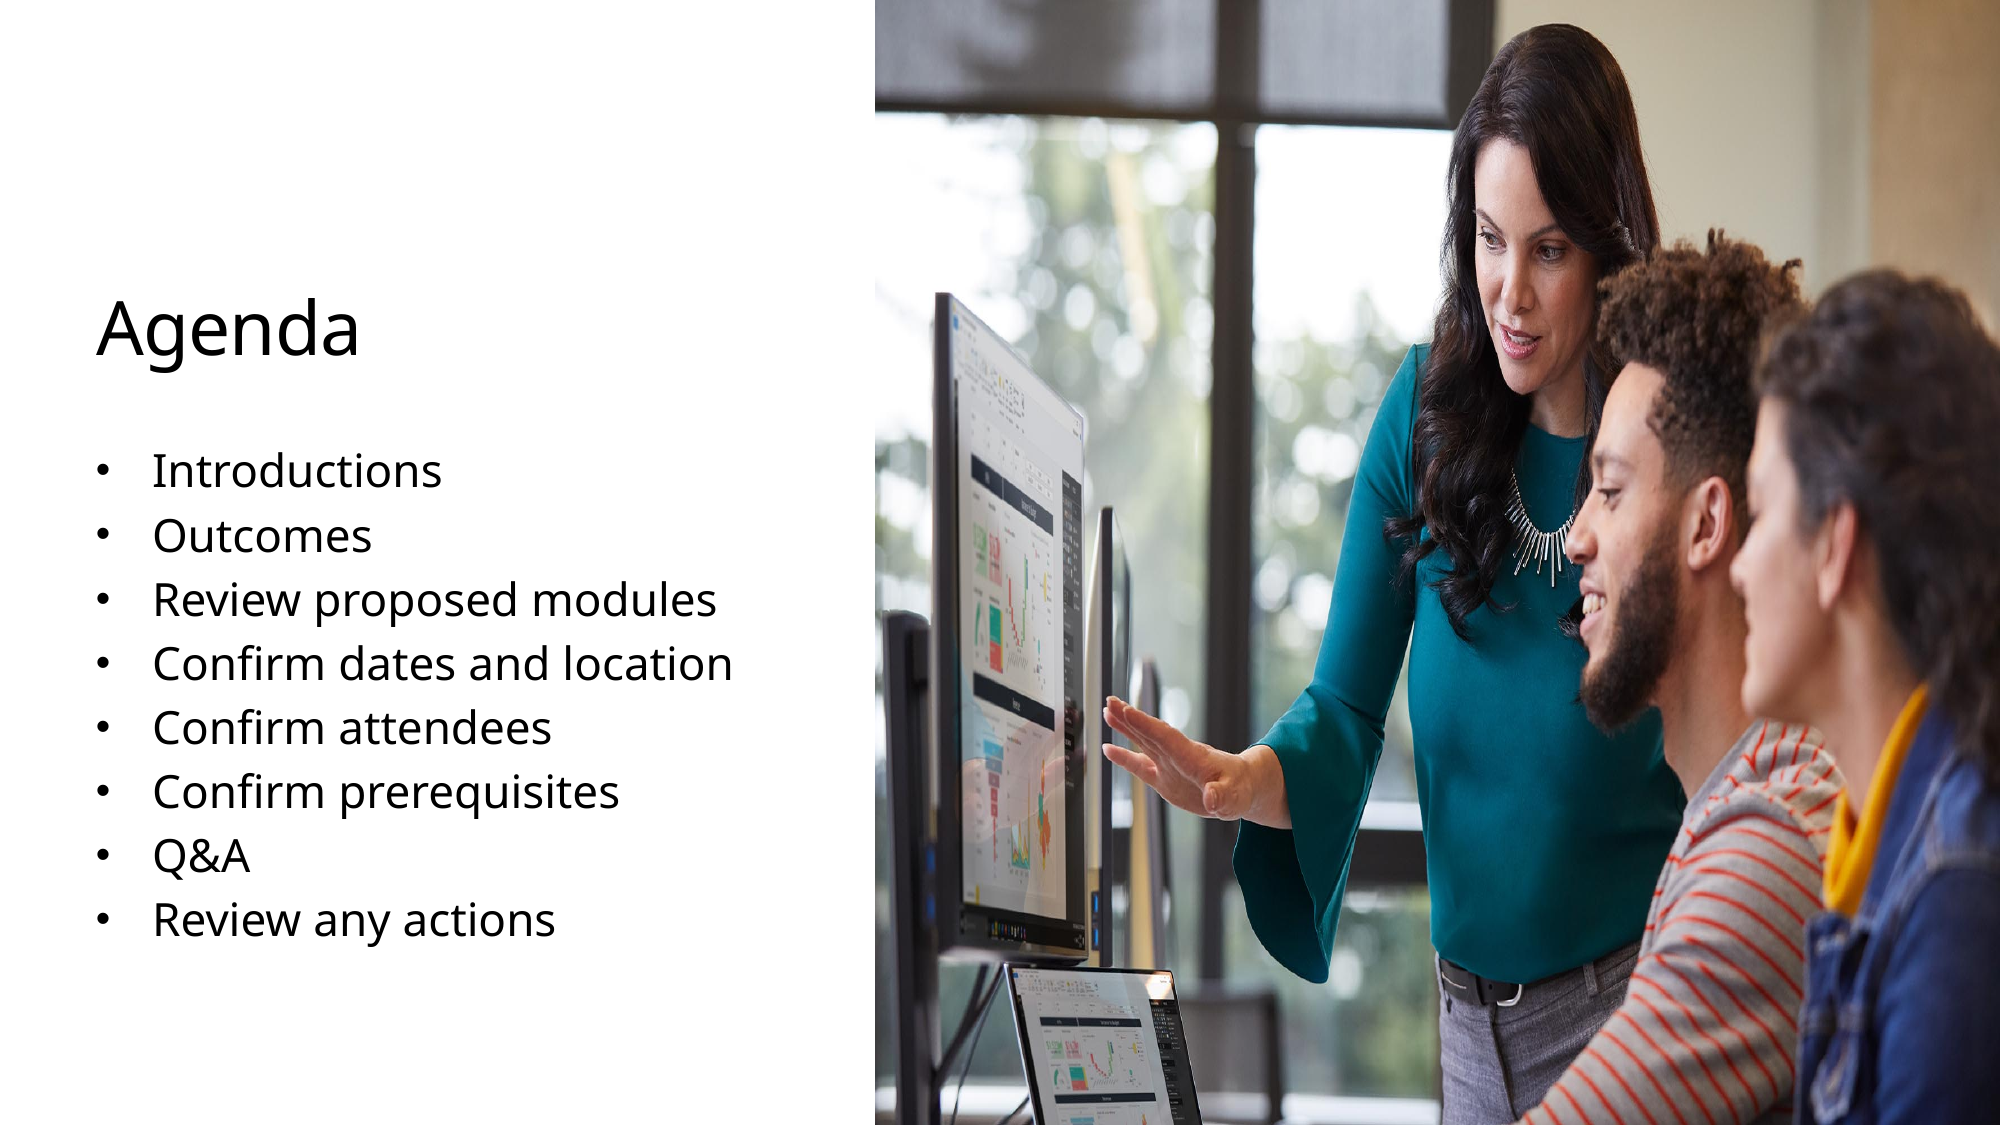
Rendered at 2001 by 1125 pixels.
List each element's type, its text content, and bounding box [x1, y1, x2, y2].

list Introductions Outcomes Review proposed modules Confirm dates and location Confirm attendees Confirm prerequisites Q&A Review any actions [95, 442, 779, 965]
picture [874, 0, 2000, 1125]
title Agenda [96, 279, 779, 371]
